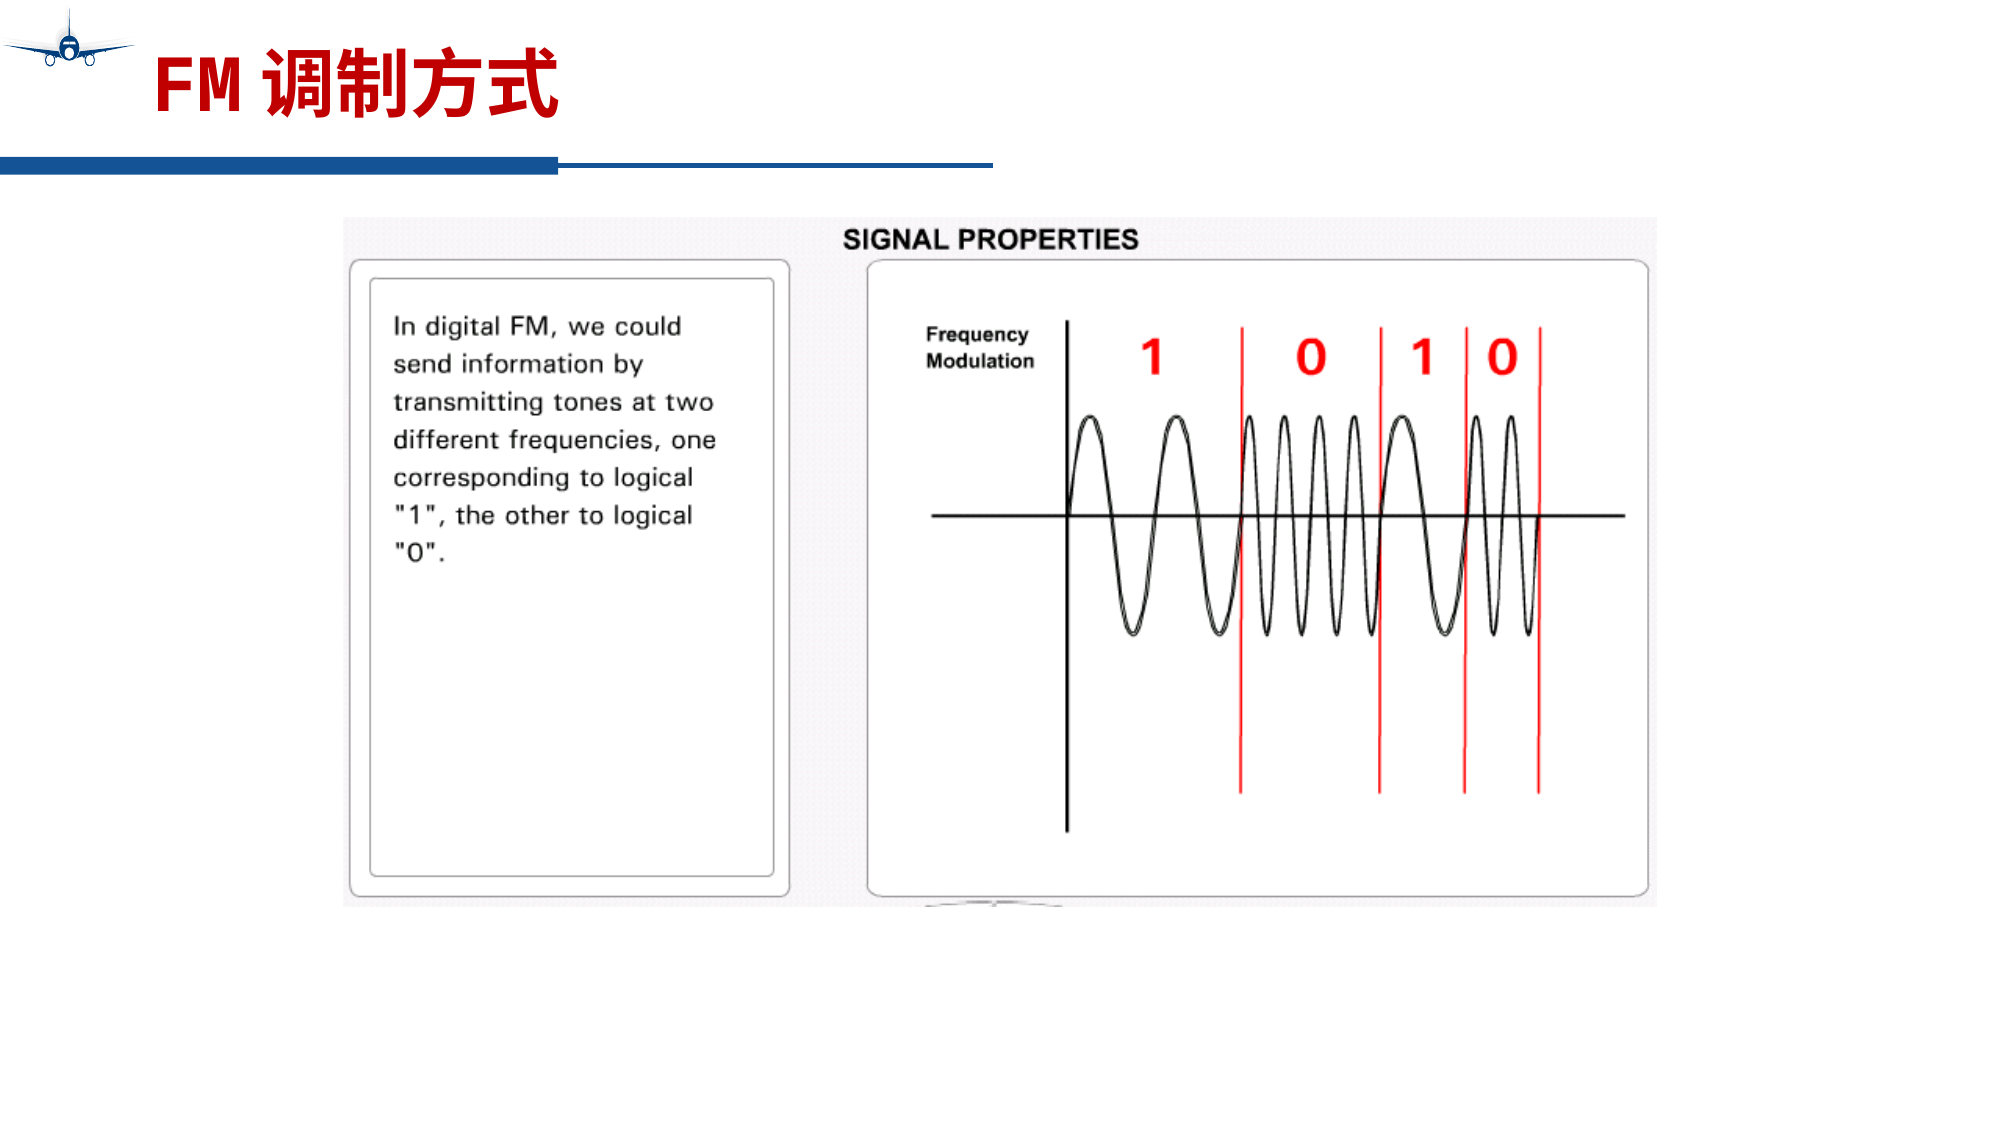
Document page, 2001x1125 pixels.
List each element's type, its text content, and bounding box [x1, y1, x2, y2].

picture [343, 217, 1657, 907]
title FM调制方式 [137, 5, 1863, 170]
